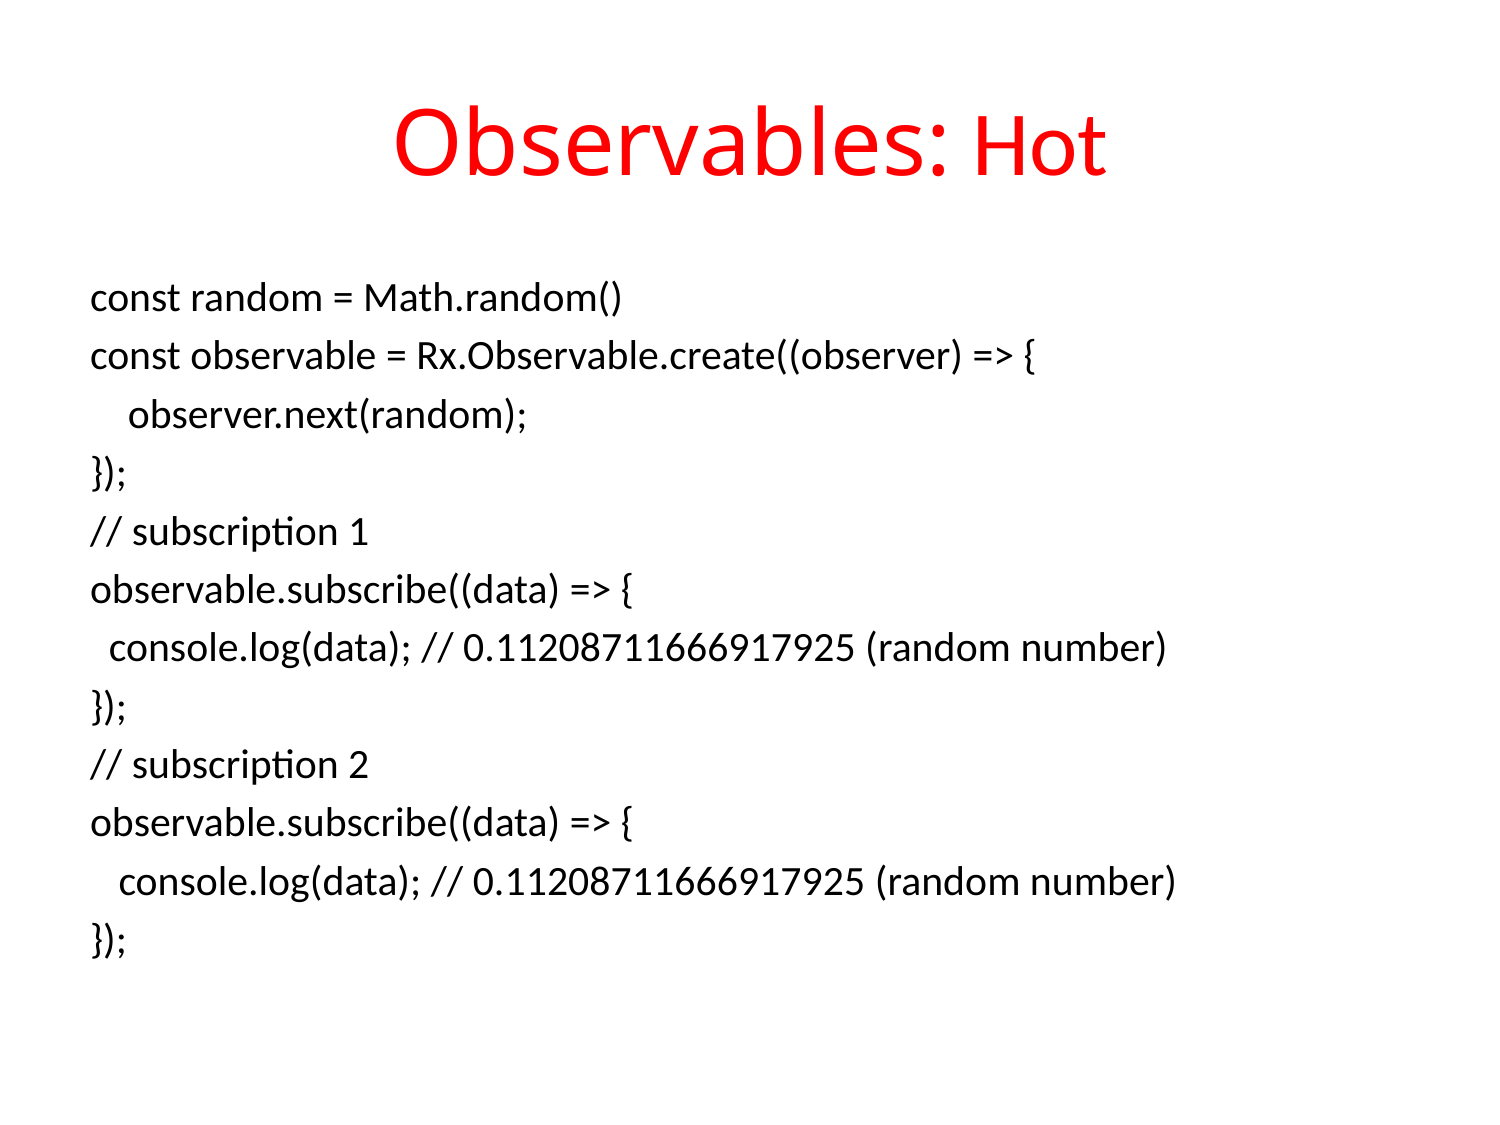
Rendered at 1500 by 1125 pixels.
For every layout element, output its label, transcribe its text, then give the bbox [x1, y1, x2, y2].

title Observables: Hot [75, 45, 1425, 233]
list const random = Math.random() const observable = Rx.Observable.create((observer) => { observer.next(random); }); // subscription 1 observable.subscribe((data) => { console.log(data); // 0.11208711666917925 (random number) }); // subscription 2 observable.subscribe((data) => { console.log(data); // 0.11208711666917925 (random number) }); [75, 262, 1425, 1005]
